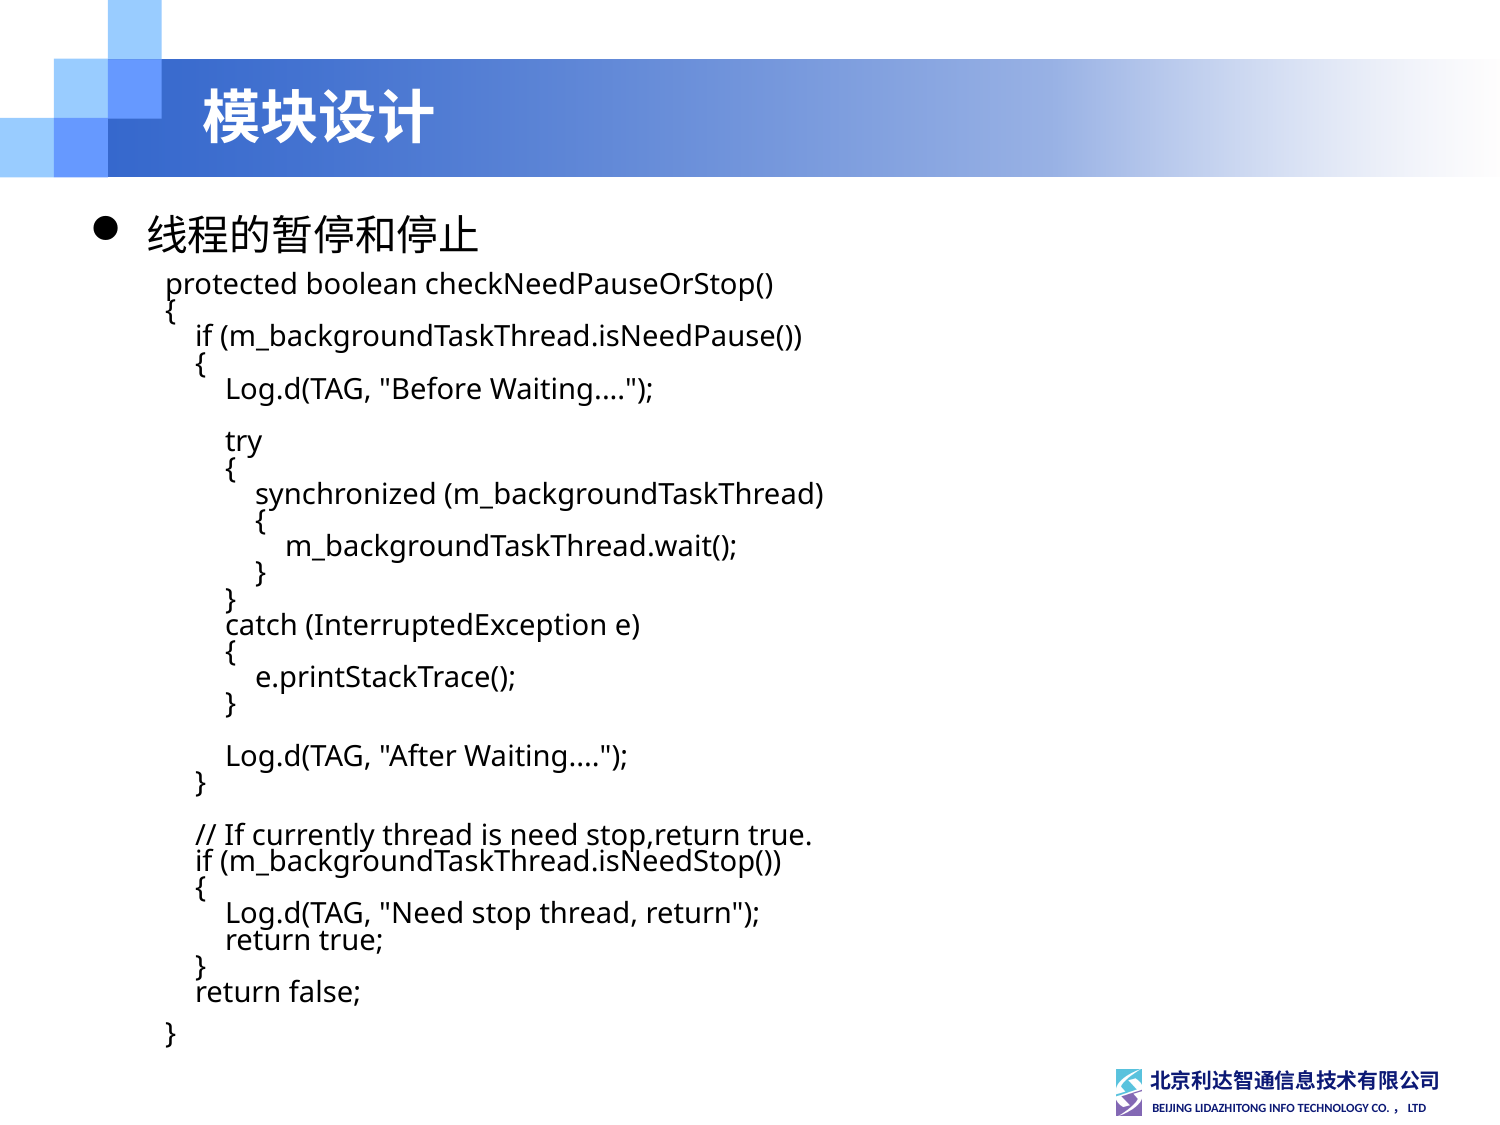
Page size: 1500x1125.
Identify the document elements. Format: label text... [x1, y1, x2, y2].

picture [108, 59, 1500, 177]
title 模块设计 [187, 74, 1038, 156]
list 线程的暂停和停止 protected boolean checkNeedPauseOrStop() { if (m_backgroundTaskThread.isNeedPause()) { Log.d(TAG, "Before Waiting...."); try { synchronized (m_backgroundTaskThread) { m_backgroundTaskThread.wait(); } } catch (InterruptedException e) { e.printStackTrace(); } Log.d(TAG, "After Waiting...."); } // If currently thread is need stop,return true. if (m_backgroundTaskThread.isNeedStop()) { Log.d(TAG, "Need stop thread, return"); return true; } return false; } [74, 201, 1483, 1107]
picture [1116, 1107, 1142, 1116]
